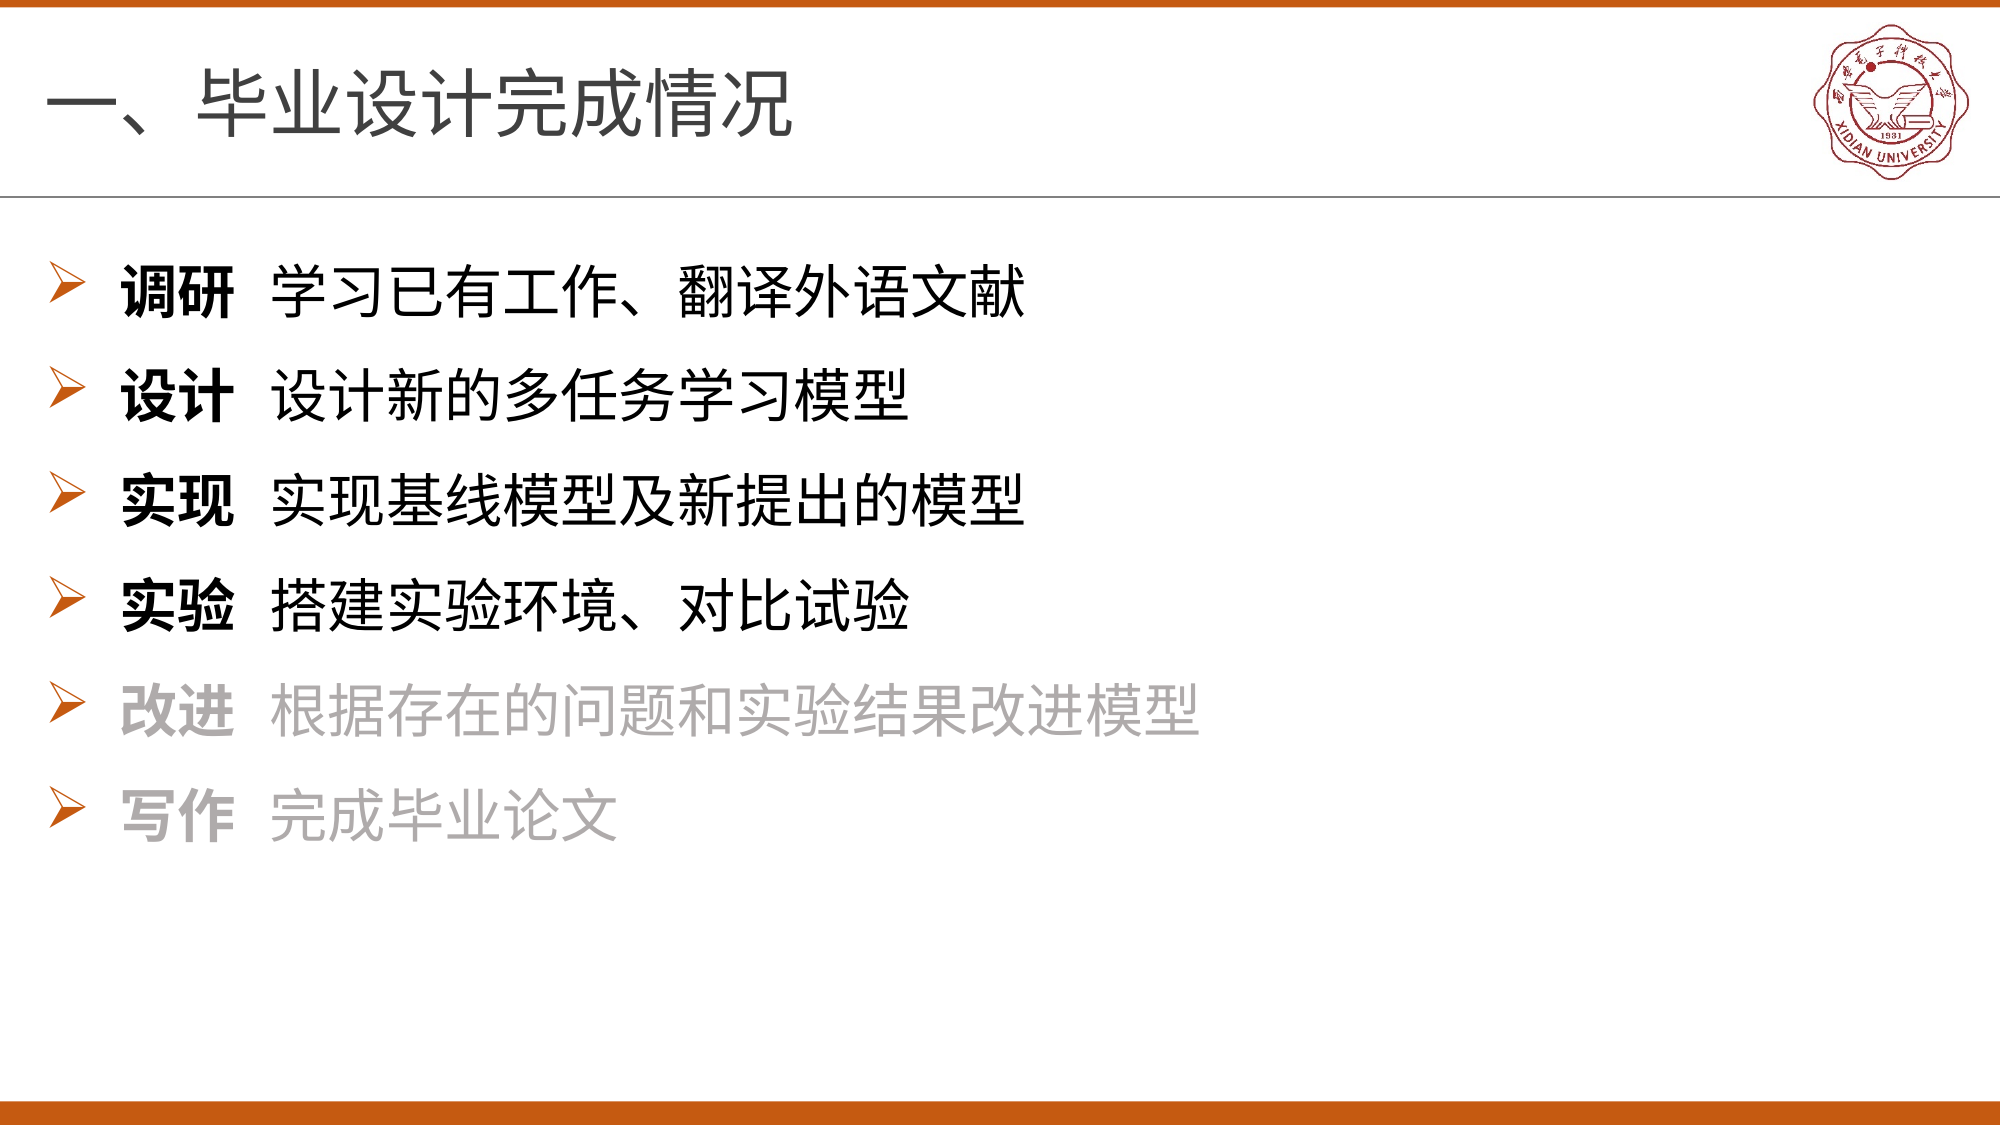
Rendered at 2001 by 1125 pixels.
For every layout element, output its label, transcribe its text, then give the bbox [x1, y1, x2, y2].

text_box [0, 1100, 2000, 1125]
text_box 一、毕业设计完成情况 [29, 49, 1418, 154]
picture [1811, 22, 1971, 182]
text_box [0, 0, 2000, 8]
text_box 调研 学习已有工作、翻译外语文献 设计 设计新的多任务学习模型 实现 实现基线模型及新提出的模型 实验 搭建实验环境、对比试验 改进 根据存在的问题和实验结果改进模型 写作 完成毕业论文 [29, 212, 1971, 857]
